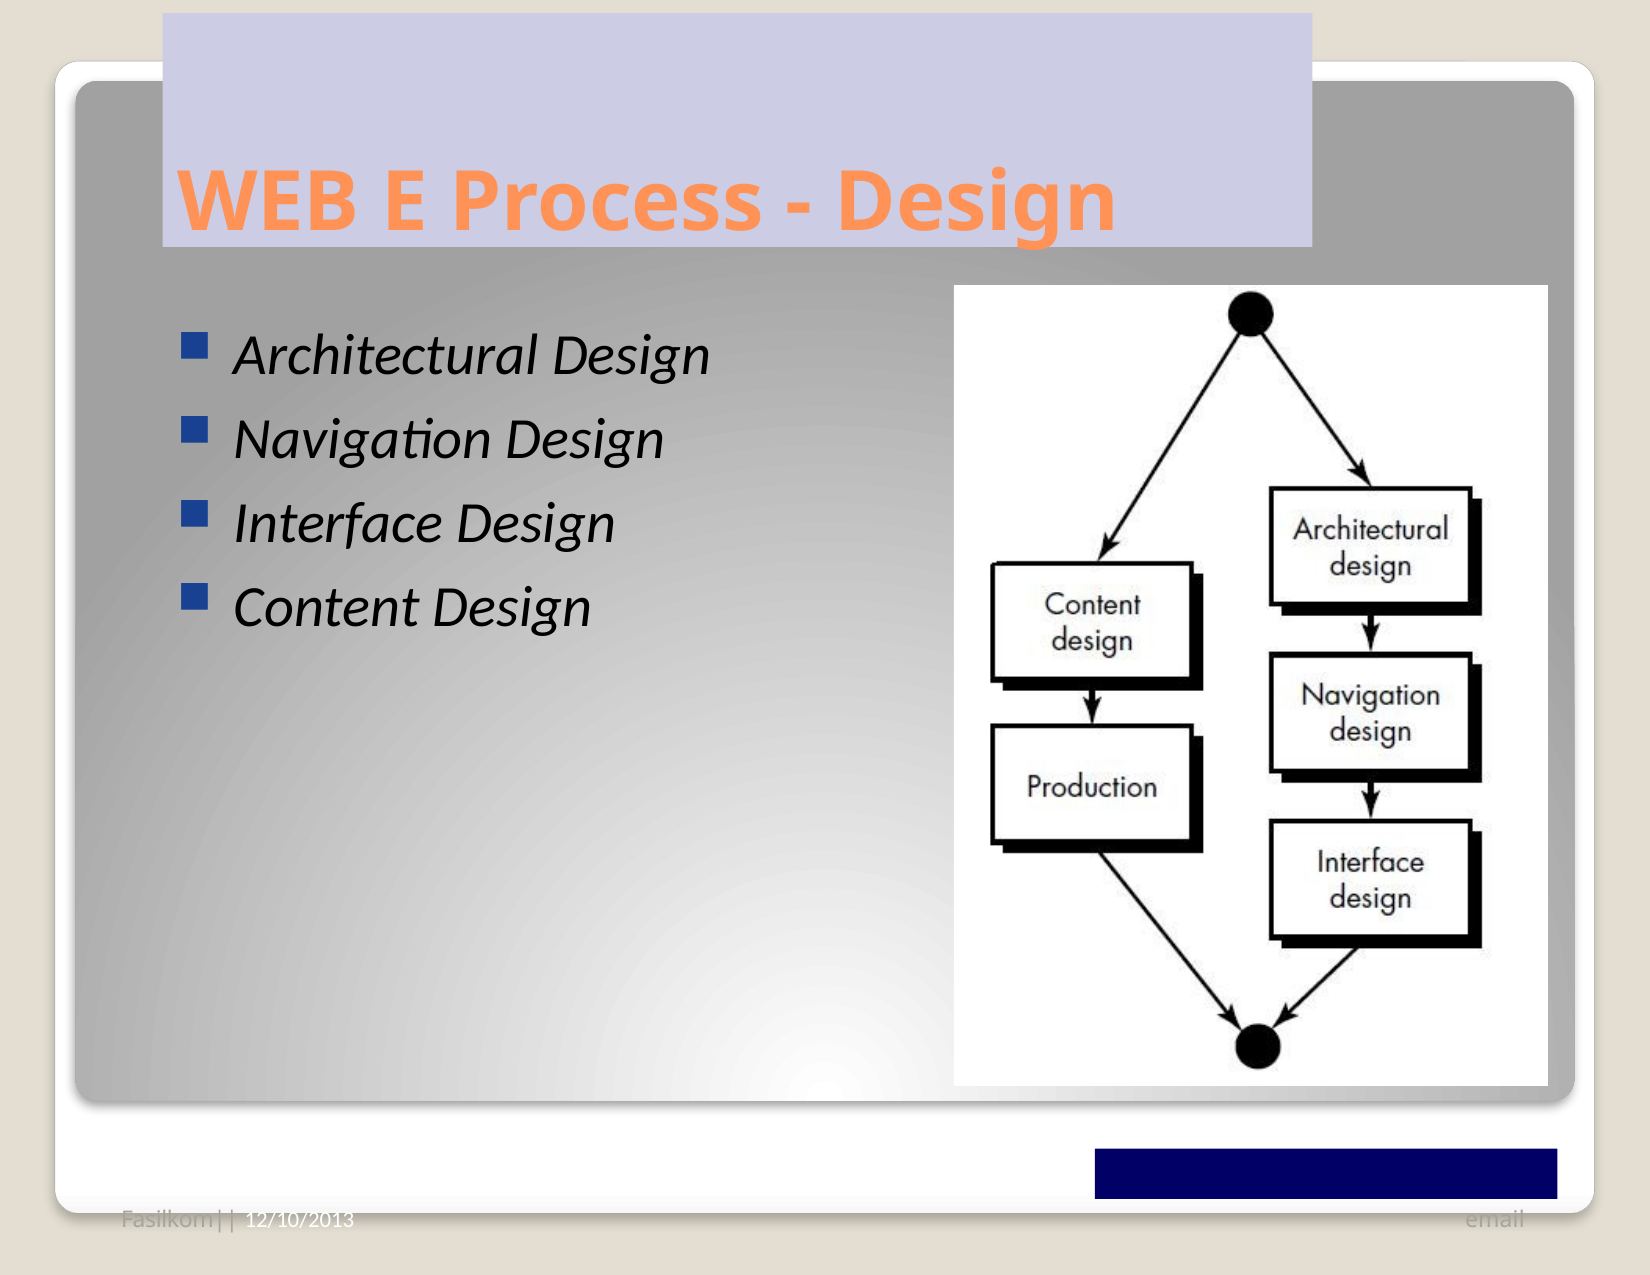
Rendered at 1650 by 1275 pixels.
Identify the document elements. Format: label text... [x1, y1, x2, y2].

footer Fasilkom|| 12/10/2013 [118, 492, 633, 1233]
text_box [953, 285, 1548, 1086]
title WEB E Process - Design [162, 13, 1313, 247]
text_box Architectural Design Navigation Design Interface Design Content Design [175, 300, 715, 638]
text_box [1094, 1148, 1148, 1199]
slide_number email [1148, 1086, 1525, 1233]
text_box [1525, 1148, 1558, 1199]
